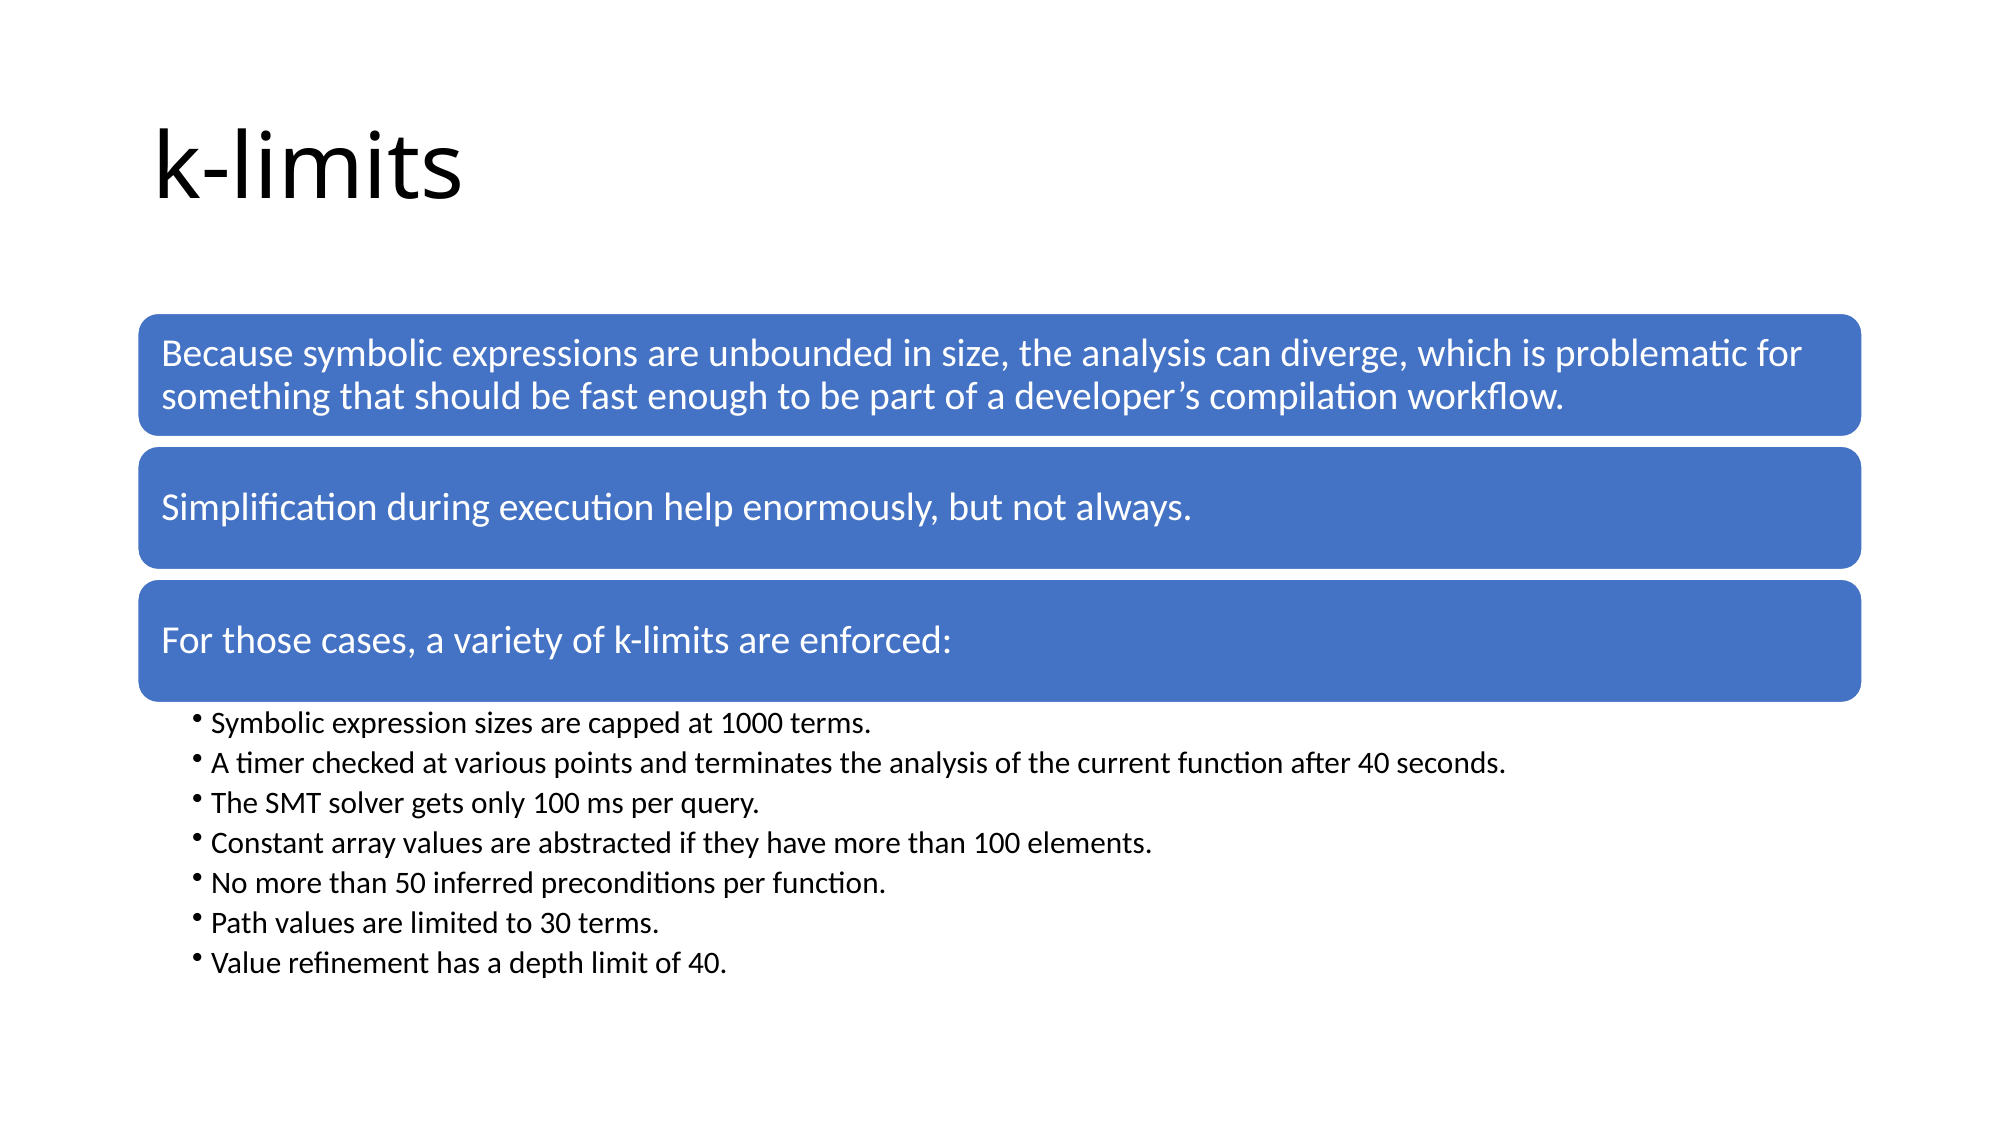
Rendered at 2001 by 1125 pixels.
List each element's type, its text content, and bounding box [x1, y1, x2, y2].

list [137, 299, 1863, 1014]
title k-limits [137, 59, 1863, 278]
